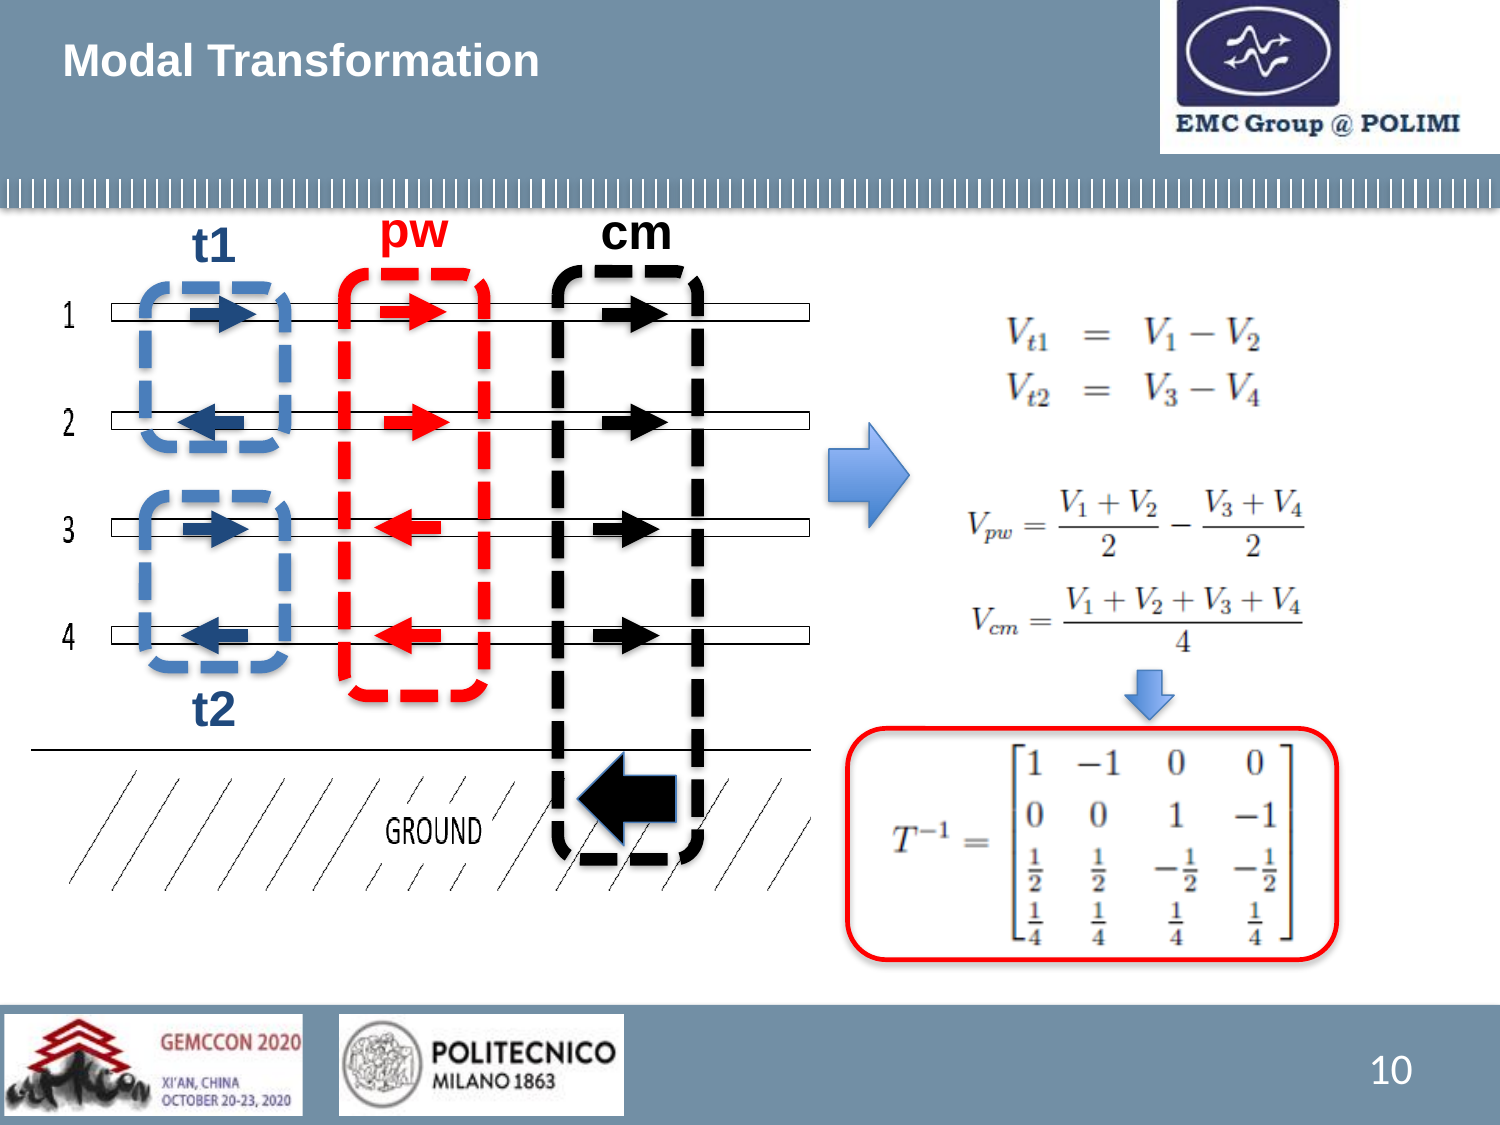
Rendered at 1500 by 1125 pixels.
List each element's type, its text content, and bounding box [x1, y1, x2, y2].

title Modal Transformation [47, 22, 1455, 161]
text_box t1 [177, 205, 282, 264]
picture [947, 468, 1321, 671]
picture [983, 287, 1284, 427]
picture [339, 1014, 624, 1116]
text_box cm [585, 192, 691, 264]
text_box [1124, 680, 1175, 721]
picture [4, 1014, 303, 1116]
picture [891, 741, 1297, 950]
text_box pw [364, 189, 470, 264]
text_box [828, 422, 910, 529]
text_box [846, 727, 1338, 961]
picture [30, 265, 811, 891]
picture [1160, 0, 1500, 154]
